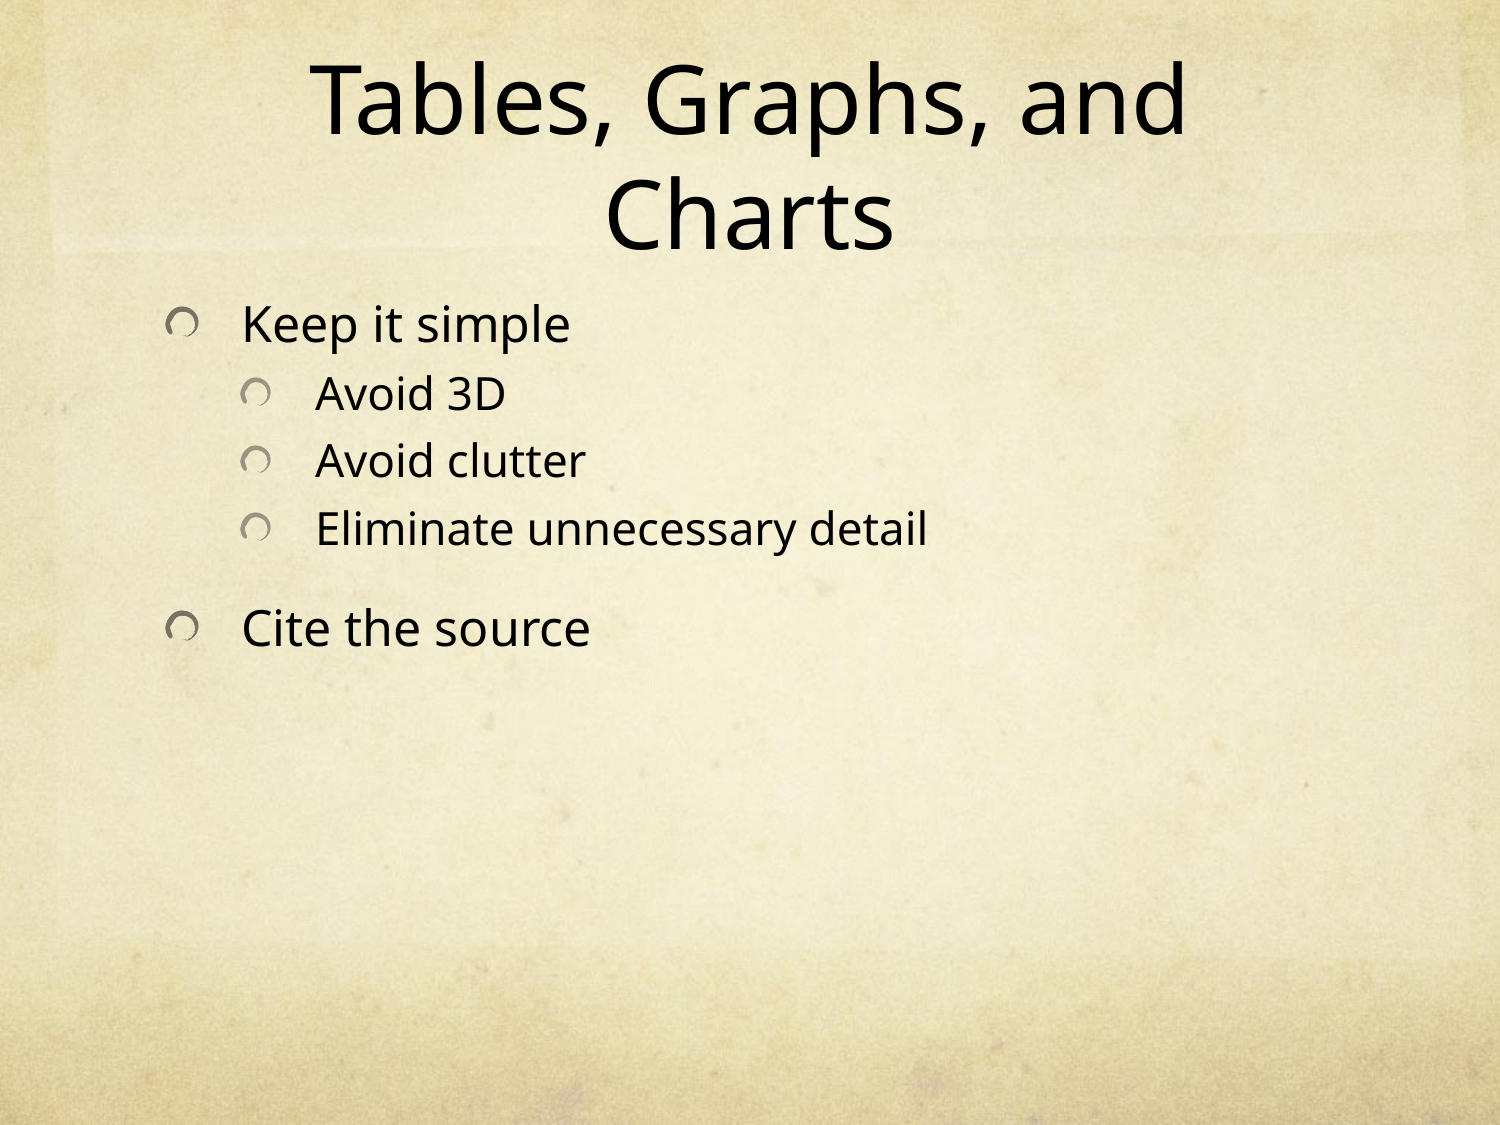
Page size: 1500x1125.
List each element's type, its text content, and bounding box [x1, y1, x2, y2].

picture [0, 0, 1500, 1125]
title Tables, Graphs, and Charts [150, 82, 1350, 225]
list Keep it simple Avoid 3D Avoid clutter Eliminate unnecessary detail Cite the source [150, 284, 1350, 950]
